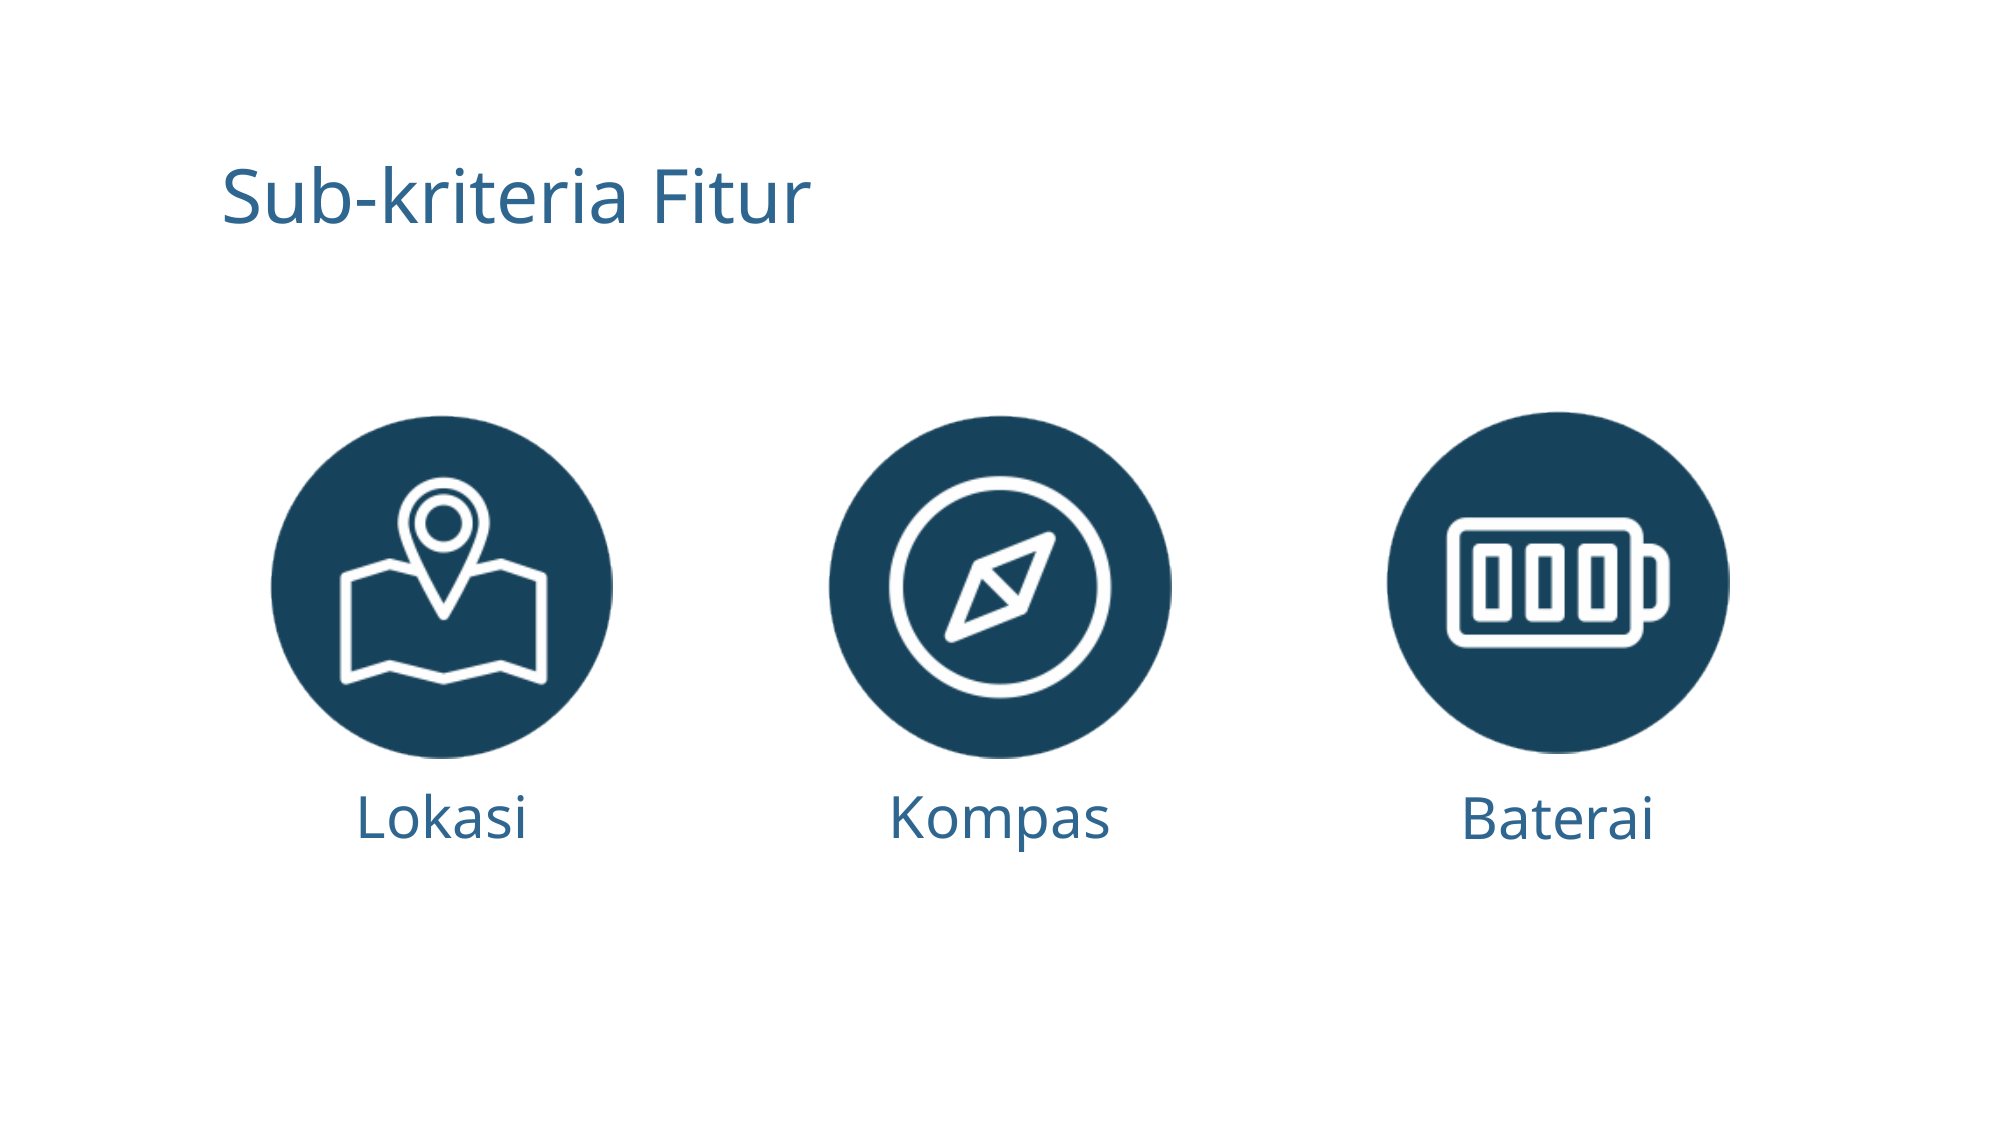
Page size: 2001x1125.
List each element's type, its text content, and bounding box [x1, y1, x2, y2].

text_box Sub-kriteria Fitur [206, 141, 828, 247]
picture [270, 415, 613, 759]
picture [1386, 411, 1730, 754]
picture [828, 415, 1172, 759]
text_box Lokasi [340, 773, 543, 859]
text_box Baterai [1445, 774, 1671, 859]
text_box Kompas [874, 773, 1126, 859]
